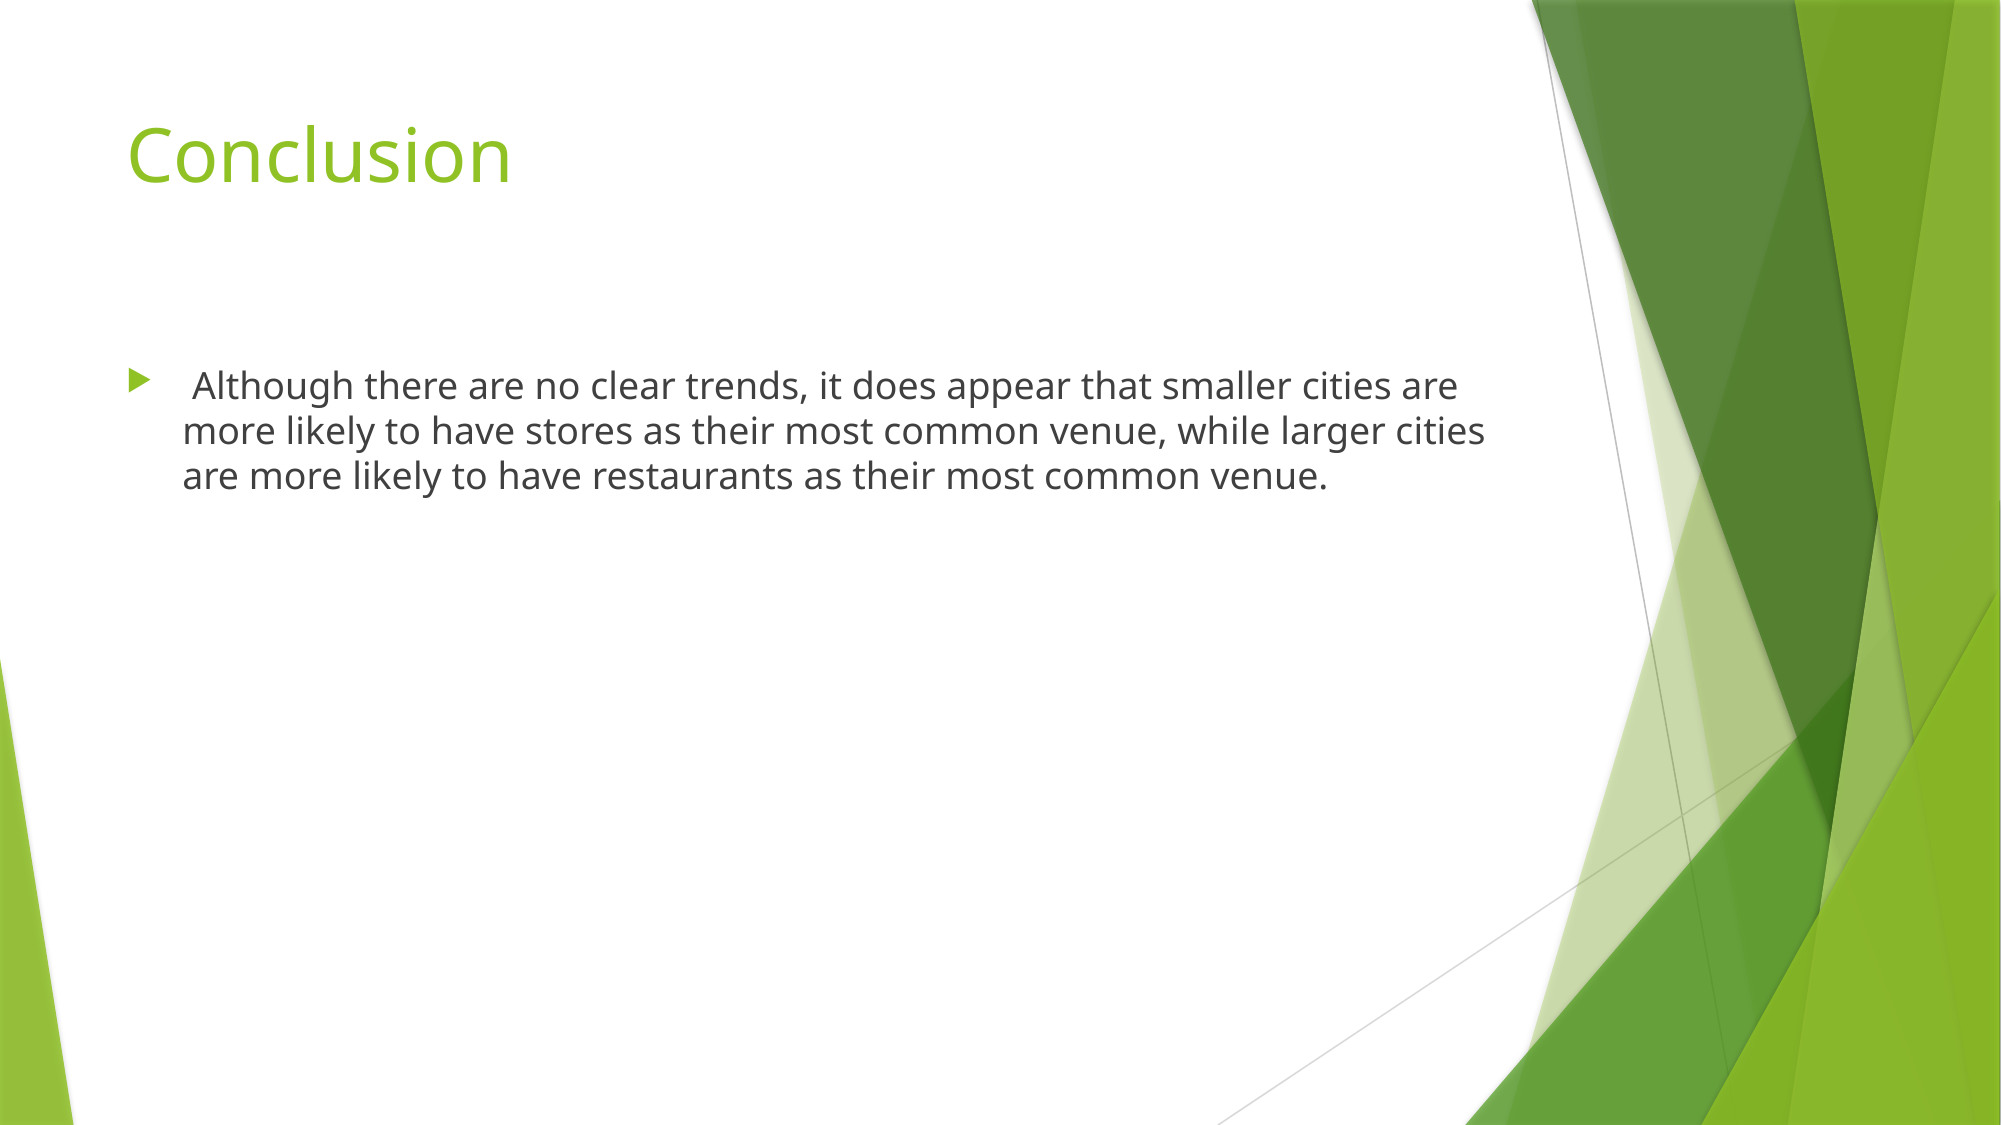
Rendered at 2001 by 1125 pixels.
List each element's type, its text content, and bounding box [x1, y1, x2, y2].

title Conclusion [111, 99, 1522, 317]
list Although there are no clear trends, it does appear that smaller cities are more likely to have stores as their most common venue, while larger cities are more likely to have restaurants as their most common venue. [111, 354, 1522, 992]
